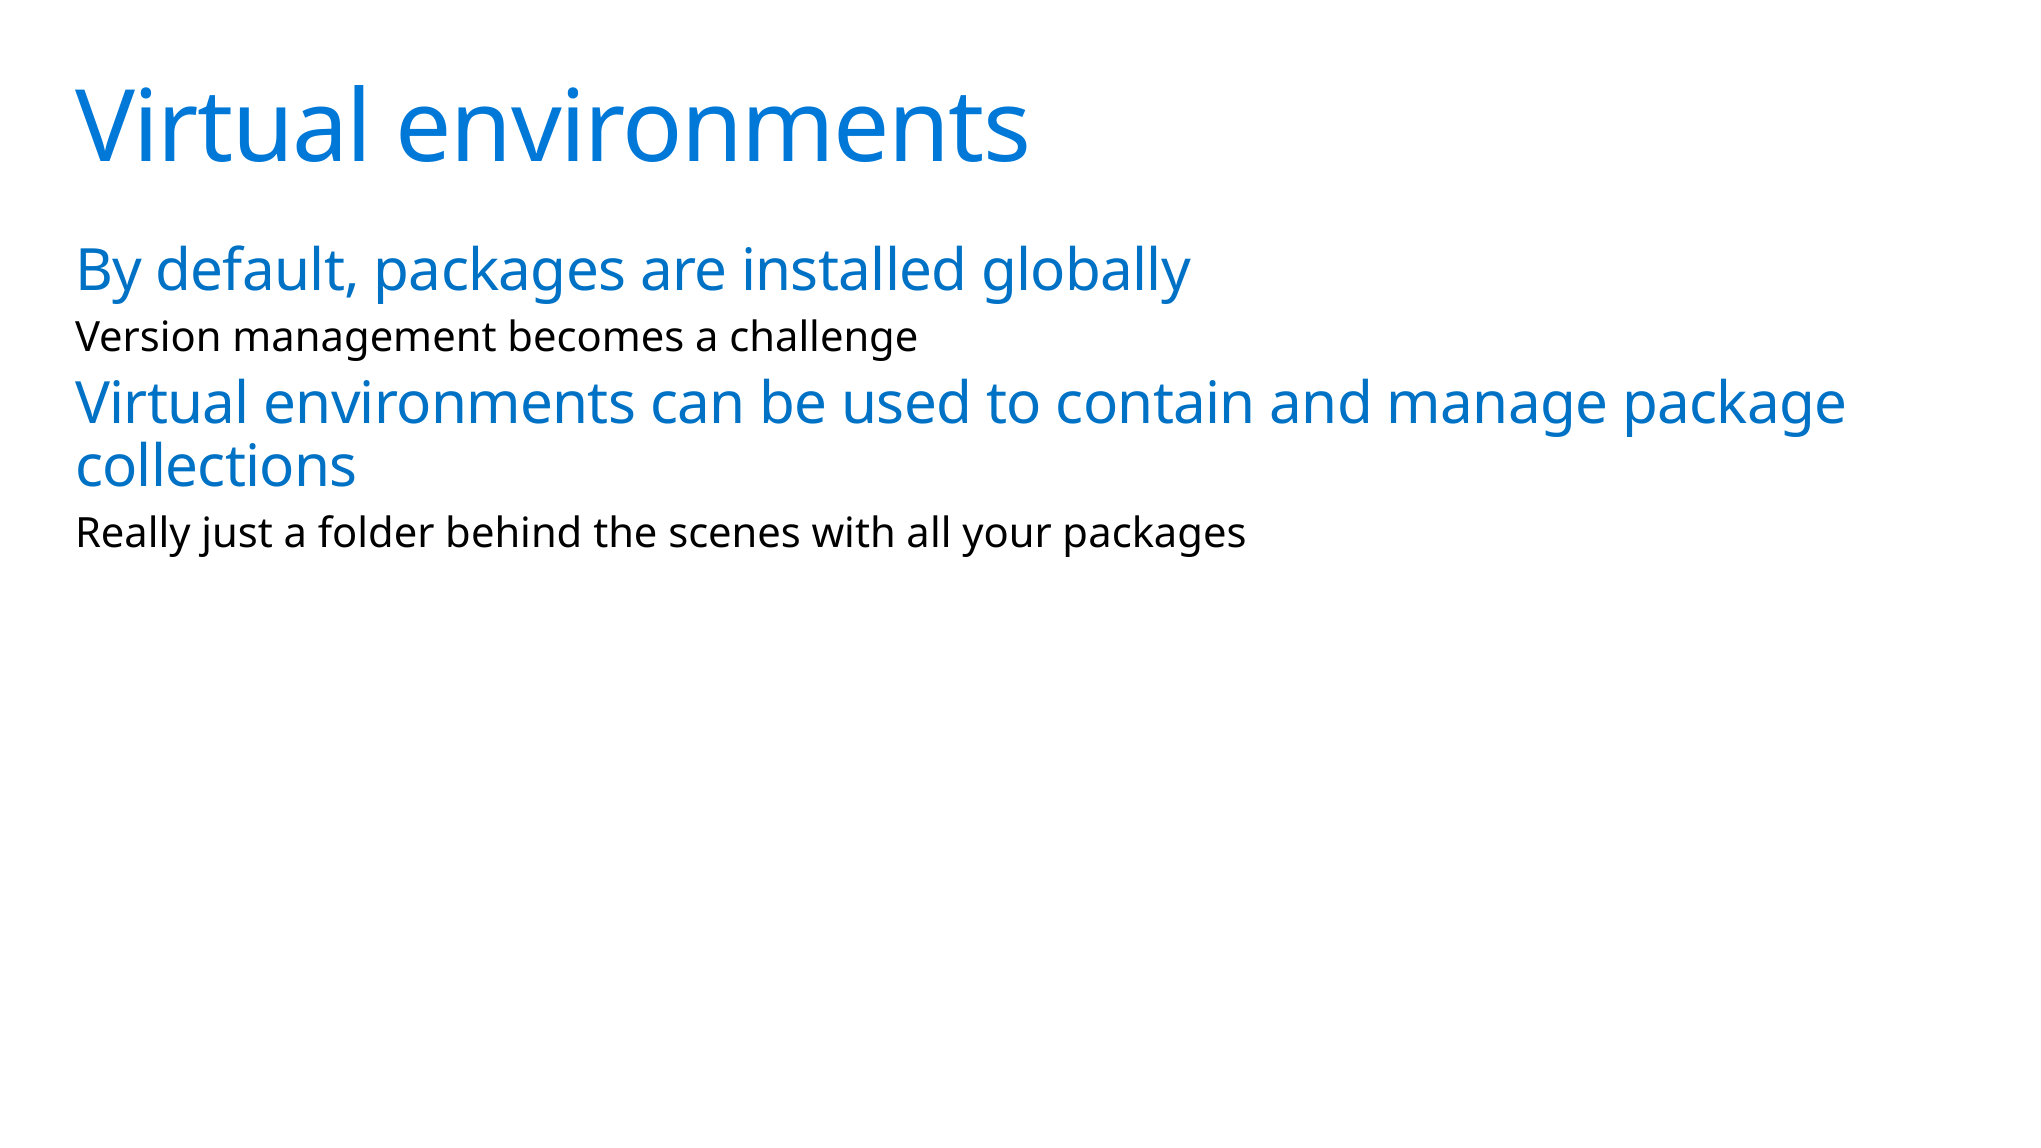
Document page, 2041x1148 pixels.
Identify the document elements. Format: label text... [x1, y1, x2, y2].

list By default, packages are installed globally Version management becomes a challenge Virtual environments can be used to contain and manage package collections Really just a folder behind the scenes with all your packages [60, 225, 1980, 512]
title Virtual environments [60, 60, 1980, 210]
